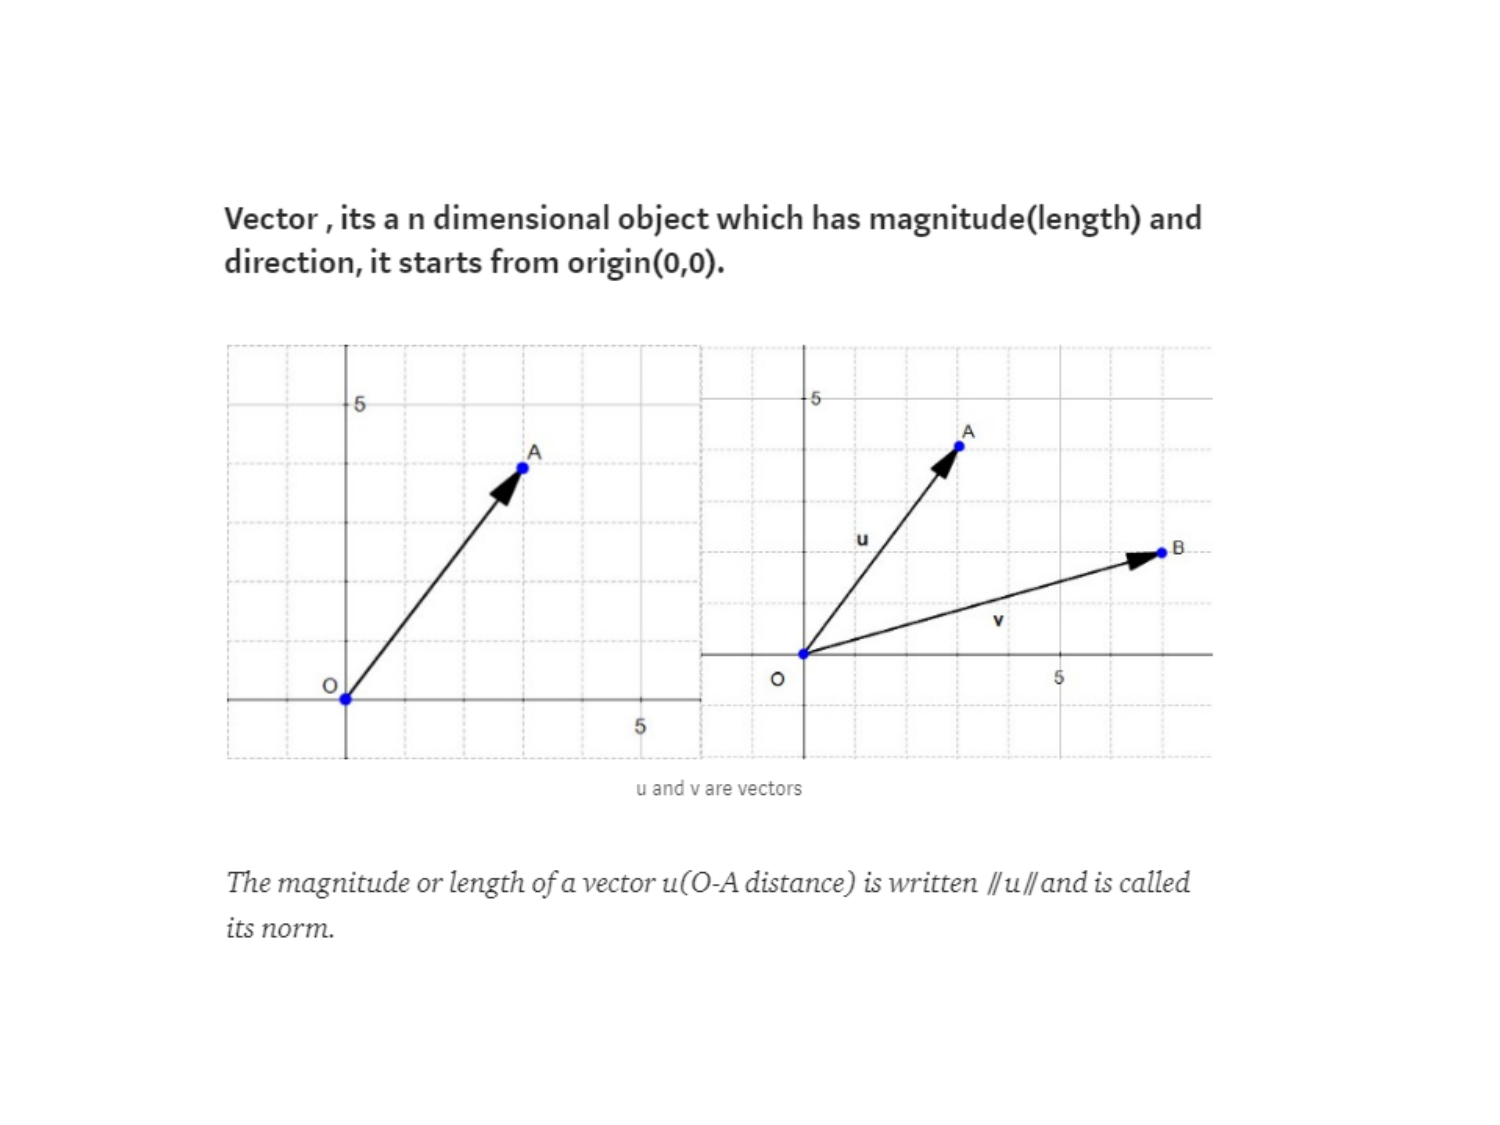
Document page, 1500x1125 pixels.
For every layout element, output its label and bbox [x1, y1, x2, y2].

picture [157, 169, 1343, 955]
